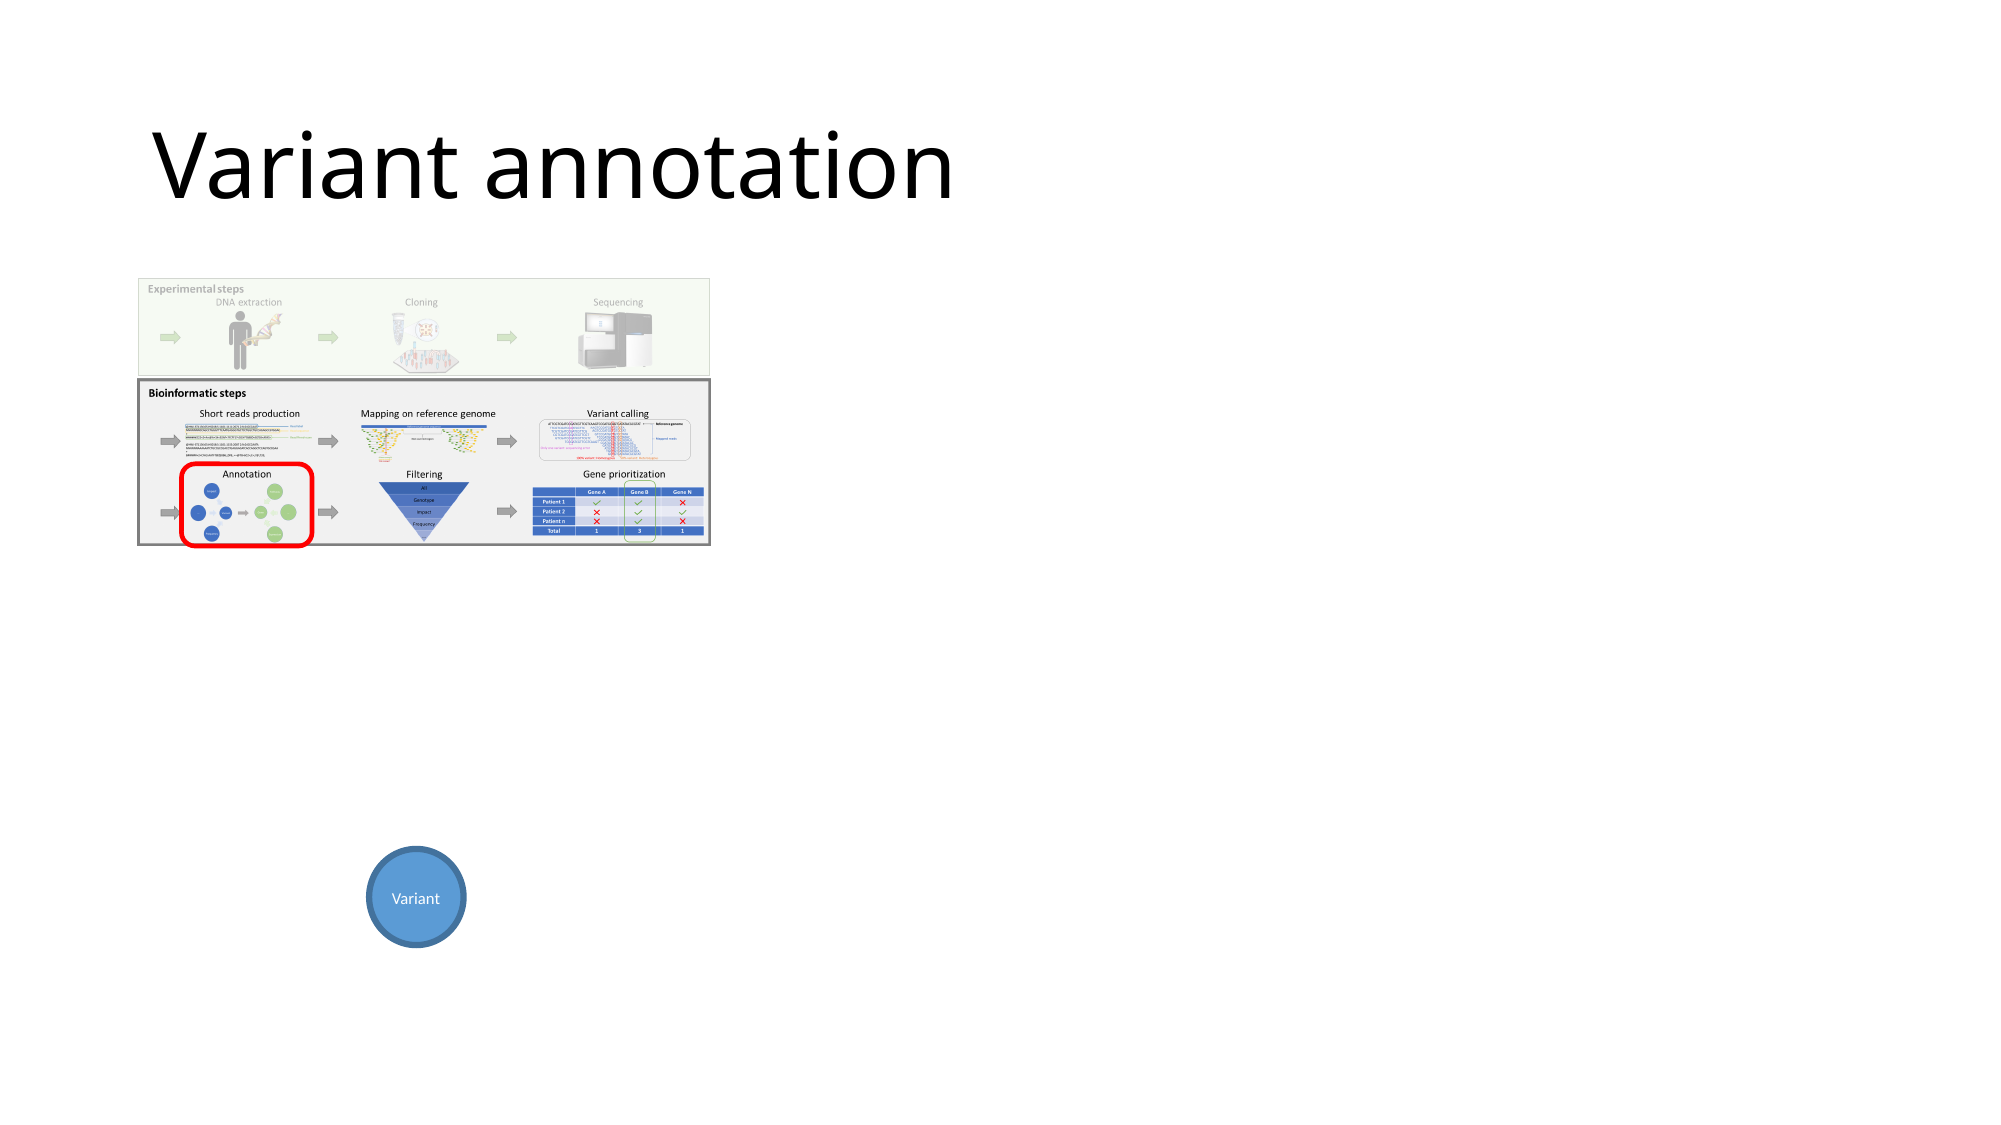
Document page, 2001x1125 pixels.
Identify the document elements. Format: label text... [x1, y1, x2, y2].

picture [137, 277, 711, 546]
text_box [256, 848, 464, 1071]
title Variant annotation [137, 59, 1863, 278]
text_box [131, 258, 721, 379]
